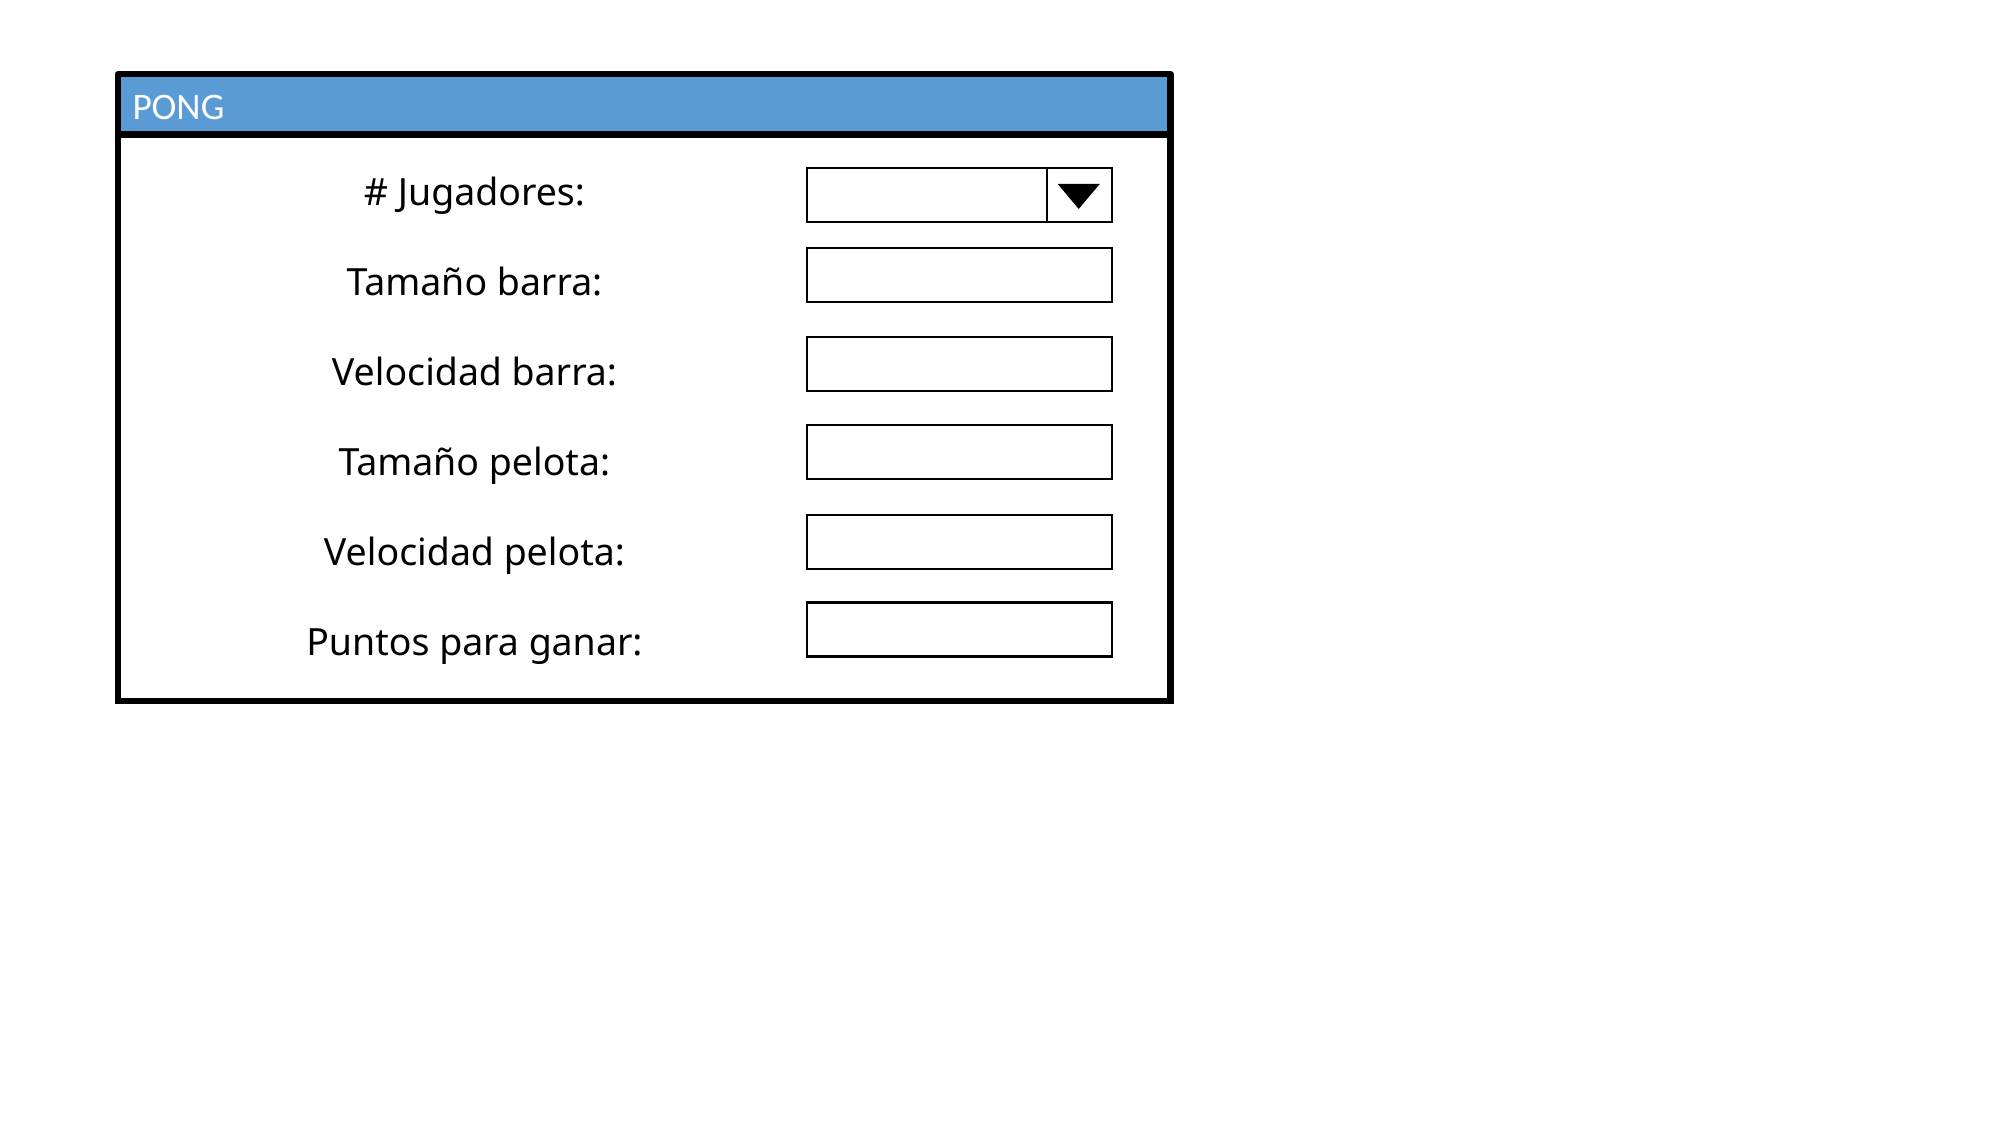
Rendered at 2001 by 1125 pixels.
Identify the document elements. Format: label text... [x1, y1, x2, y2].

text_box [1057, 183, 1100, 209]
text_box [806, 167, 1046, 223]
text_box [806, 247, 1113, 303]
text_box [806, 601, 1113, 658]
text_box [1046, 167, 1113, 223]
text_box # Jugadores: Tamaño barra: Velocidad barra: Tamaño pelota: Velocidad pelota: Puntos para ganar: [141, 160, 808, 671]
text_box [117, 134, 1172, 702]
text_box [806, 424, 1113, 480]
text_box [806, 336, 1113, 392]
text_box PONG [117, 74, 1171, 134]
text_box [806, 514, 1113, 570]
